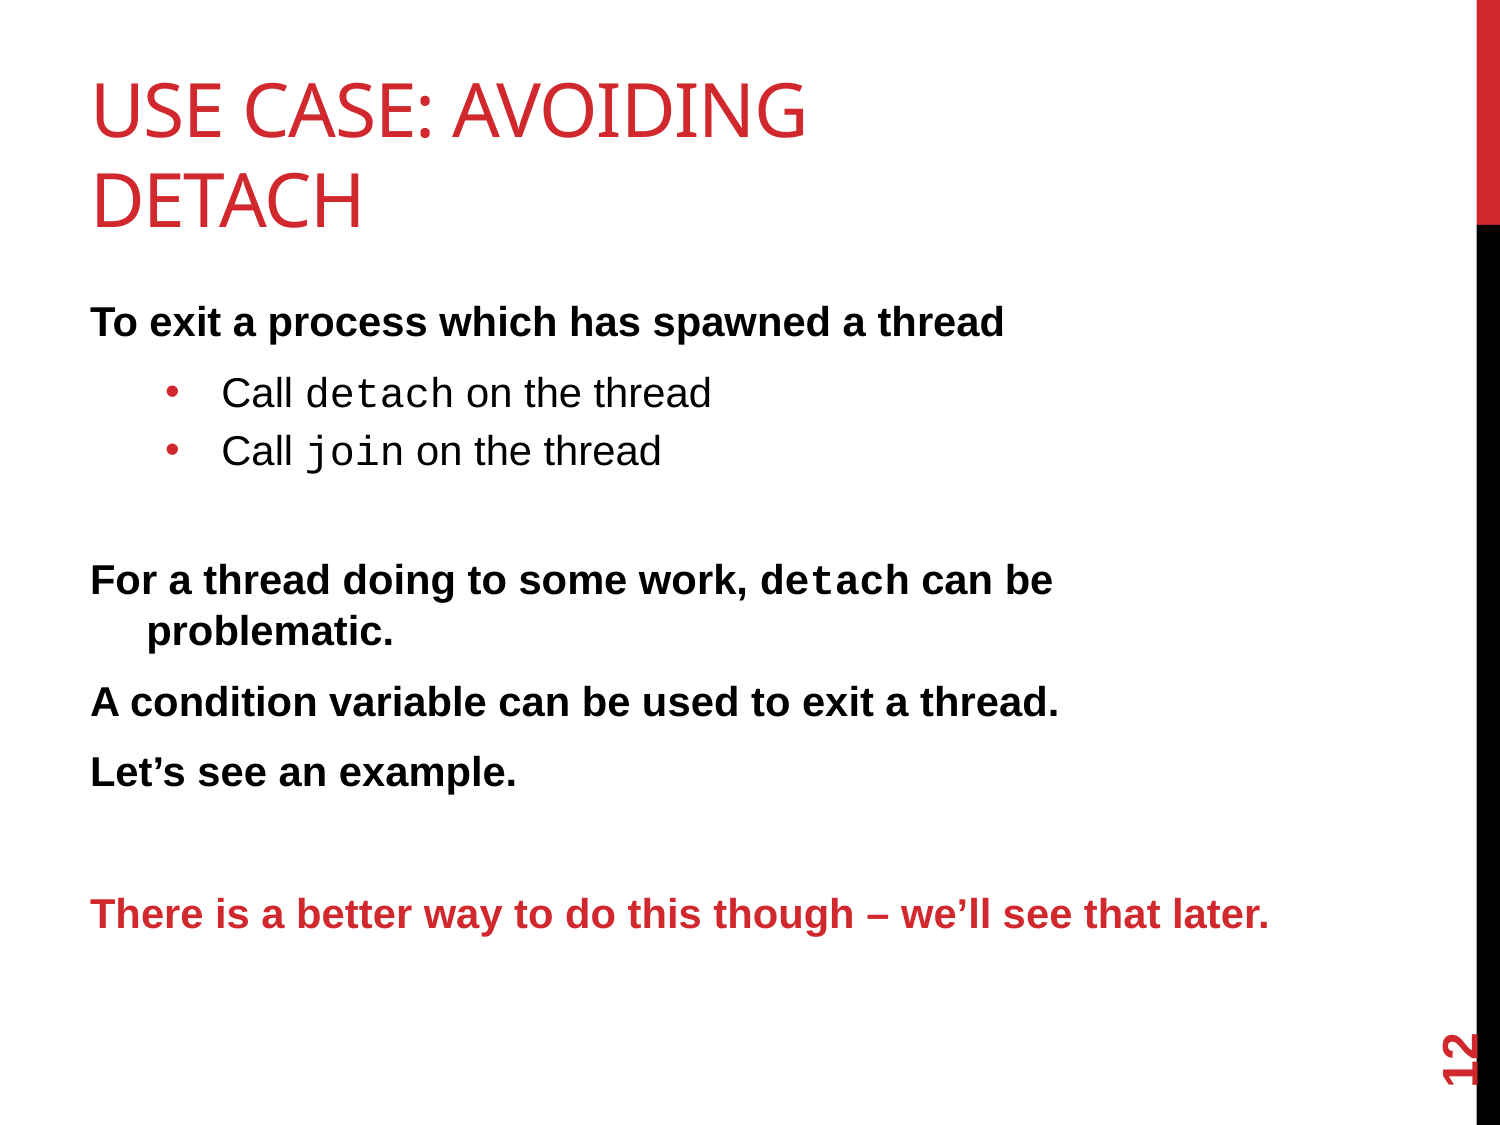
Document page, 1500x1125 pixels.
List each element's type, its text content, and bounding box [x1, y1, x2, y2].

list To exit a process which has spawned a thread Call detach on the thread Call join on the thread For a thread doing to some work, detach can be problematic. A condition variable can be used to exit a thread. Let’s see an example. There is a better way to do this though – we’ll see that later. [75, 287, 1325, 1005]
slide_number 12 [1427, 887, 1488, 1104]
title Use case: avoiding detach [75, 25, 1025, 250]
